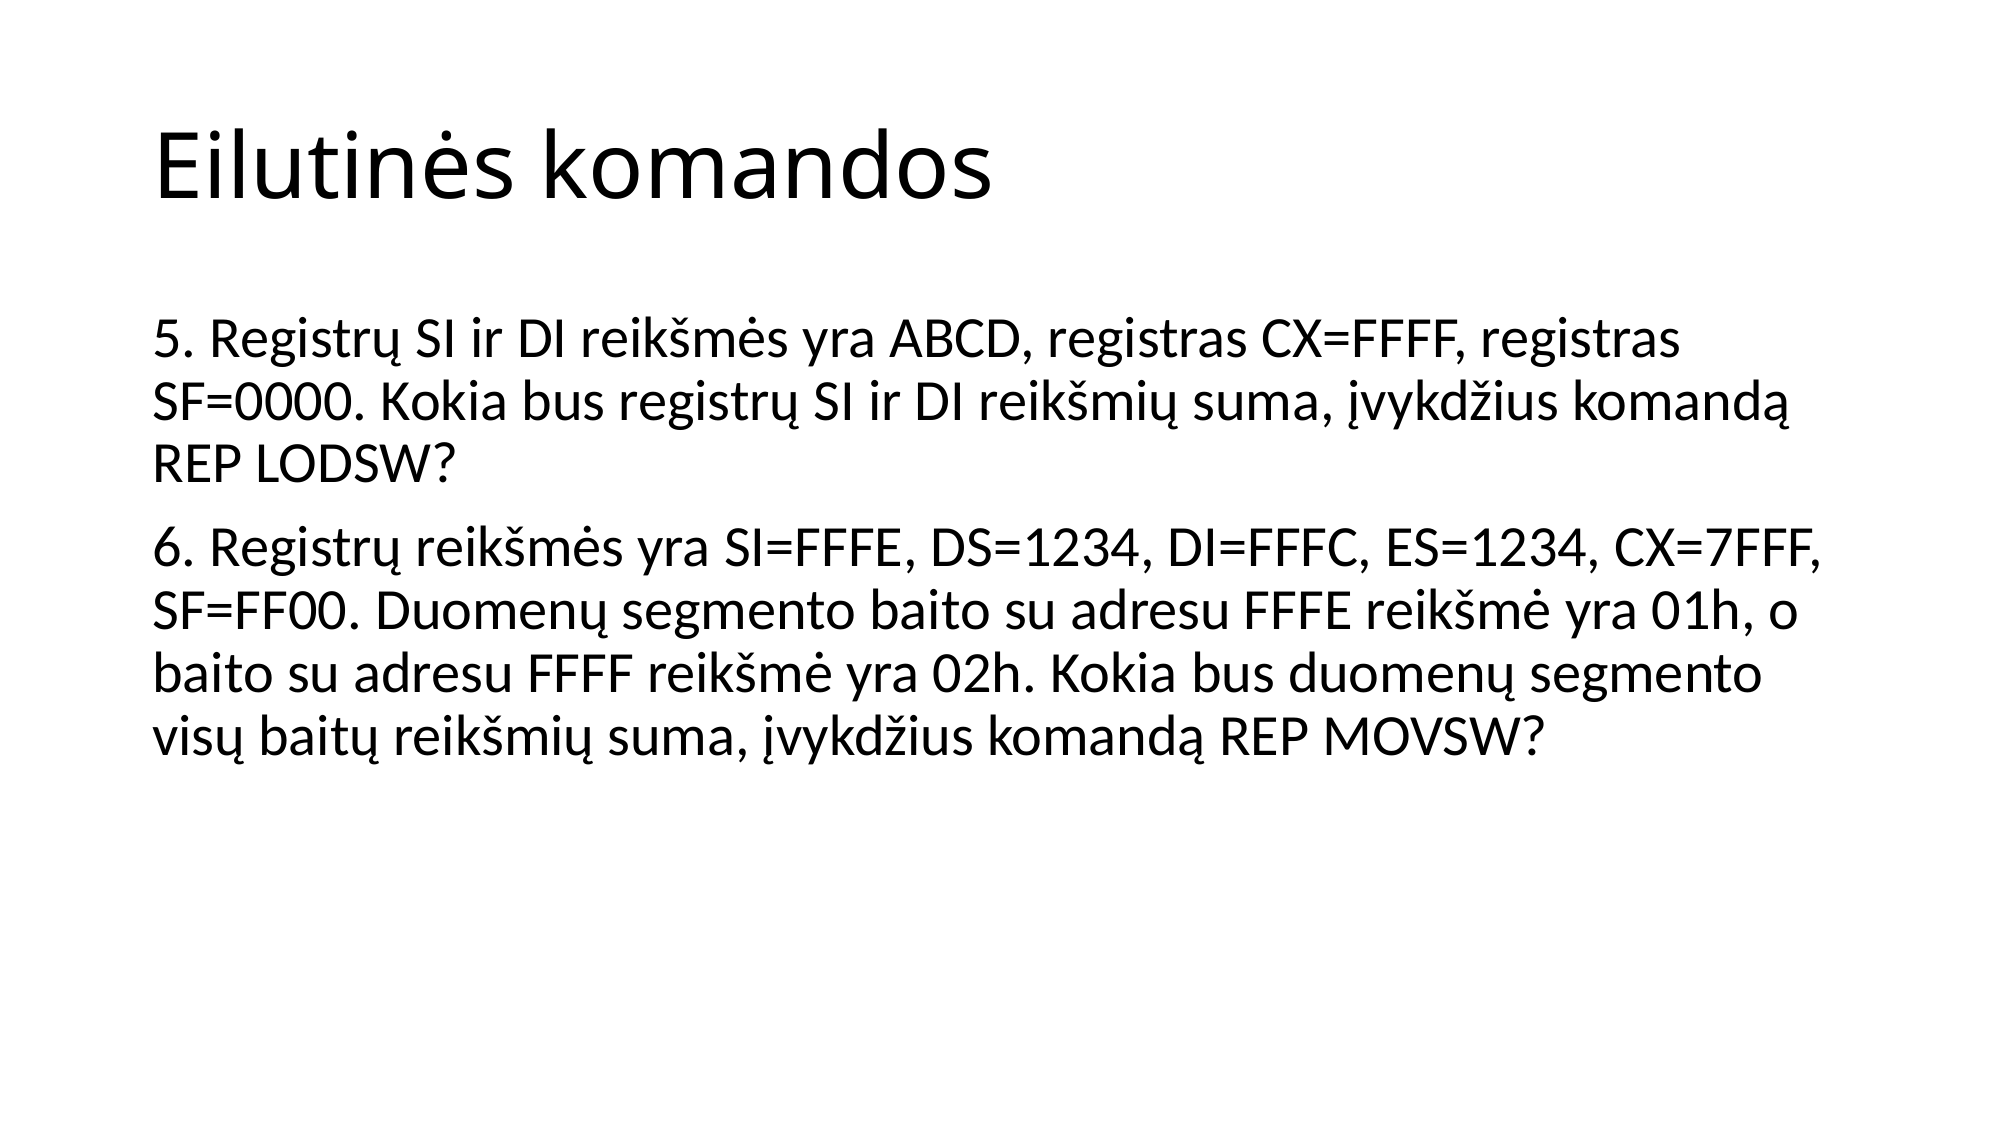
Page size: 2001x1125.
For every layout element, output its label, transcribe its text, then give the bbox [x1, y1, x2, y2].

list 5. Registrų SI ir DI reikšmės yra ABCD, registras CX=FFFF, registras SF=0000. Kokia bus registrų SI ir DI reikšmių suma, įvykdžius komandą REP LODSW? 6. Registrų reikšmės yra SI=FFFE, DS=1234, DI=FFFC, ES=1234, CX=7FFF, SF=FF00. Duomenų segmento baito su adresu FFFE reikšmė yra 01h, o baito su adresu FFFF reikšmė yra 02h. Kokia bus duomenų segmento visų baitų reikšmių suma, įvykdžius komandą REP MOVSW? [137, 299, 1863, 1014]
title Eilutinės komandos [137, 59, 1863, 278]
